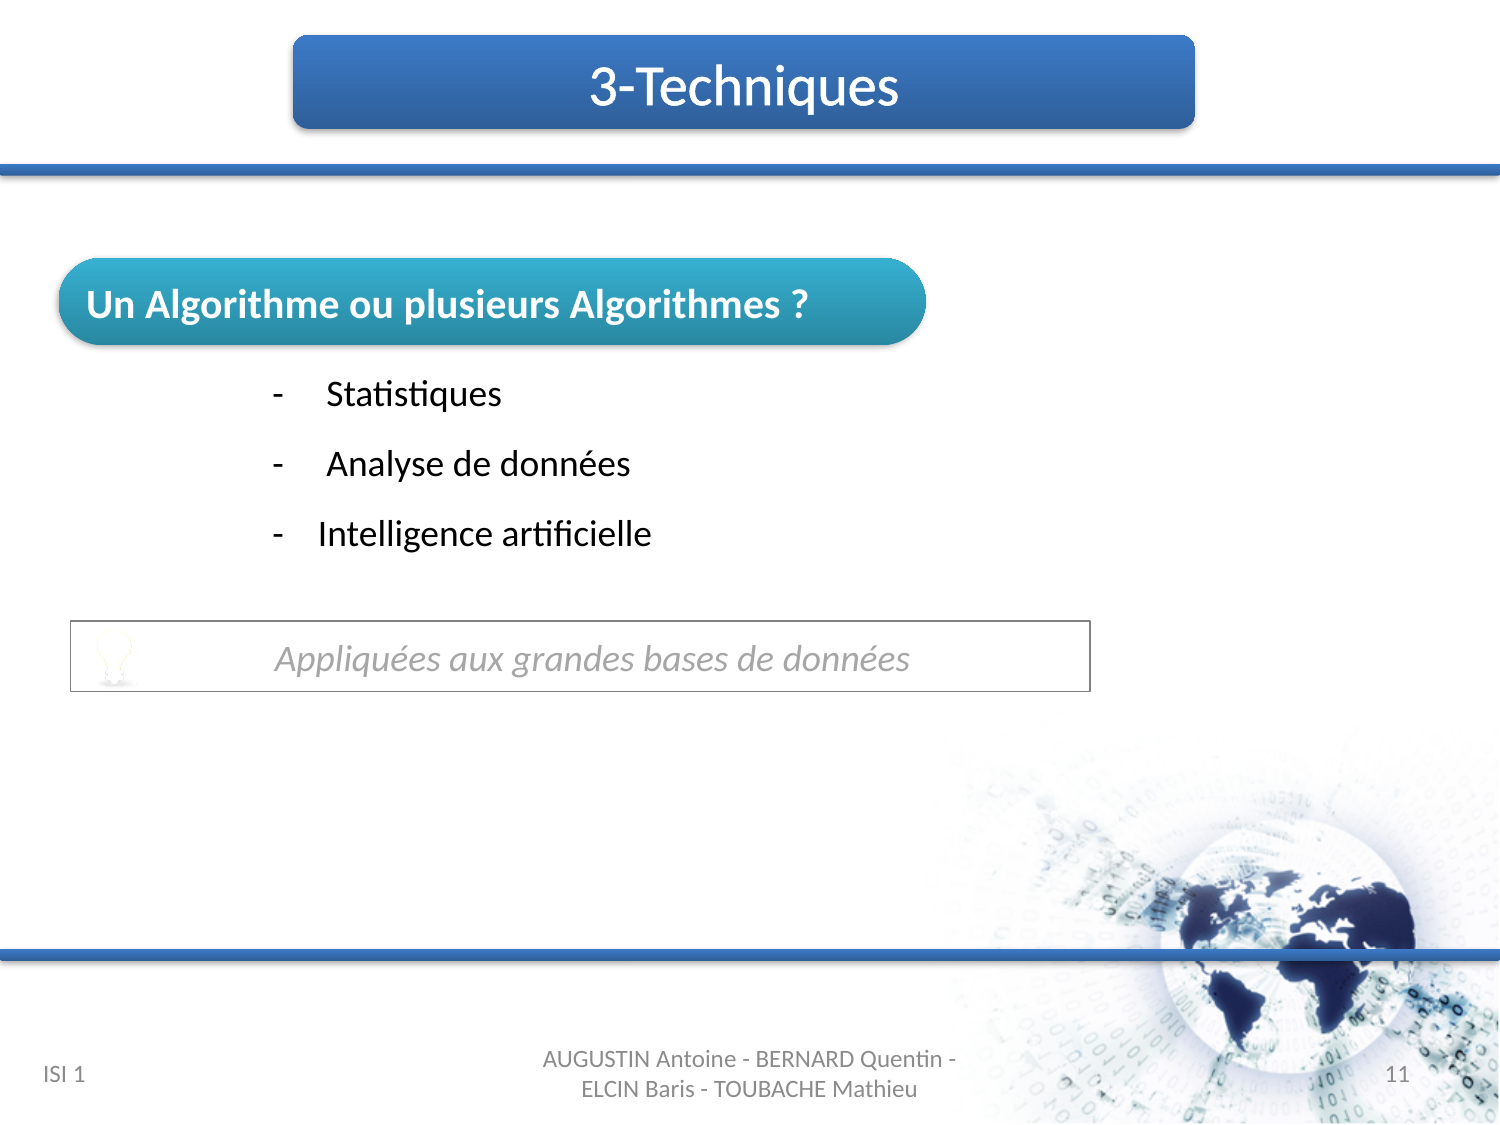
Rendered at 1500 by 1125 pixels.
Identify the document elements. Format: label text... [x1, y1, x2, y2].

text_box [0, 949, 915, 961]
picture [920, 691, 1500, 1125]
text_box Un Algorithme ou plusieurs Algorithmes ? [58, 257, 926, 346]
text_box - Statistiques [257, 361, 704, 421]
text_box 3-Techniques [292, 35, 1196, 129]
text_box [70, 620, 1091, 692]
footer AUGUSTIN Antoine - BERNARD Quentin - ELCIN Baris - TOUBACHE Mathieu [512, 1042, 915, 1103]
text_box [0, 163, 1500, 176]
text_box - Intelligence artificielle [257, 501, 832, 562]
text_box - Analyse de données [257, 431, 680, 492]
text_box ISI 1 [23, 1042, 106, 1103]
